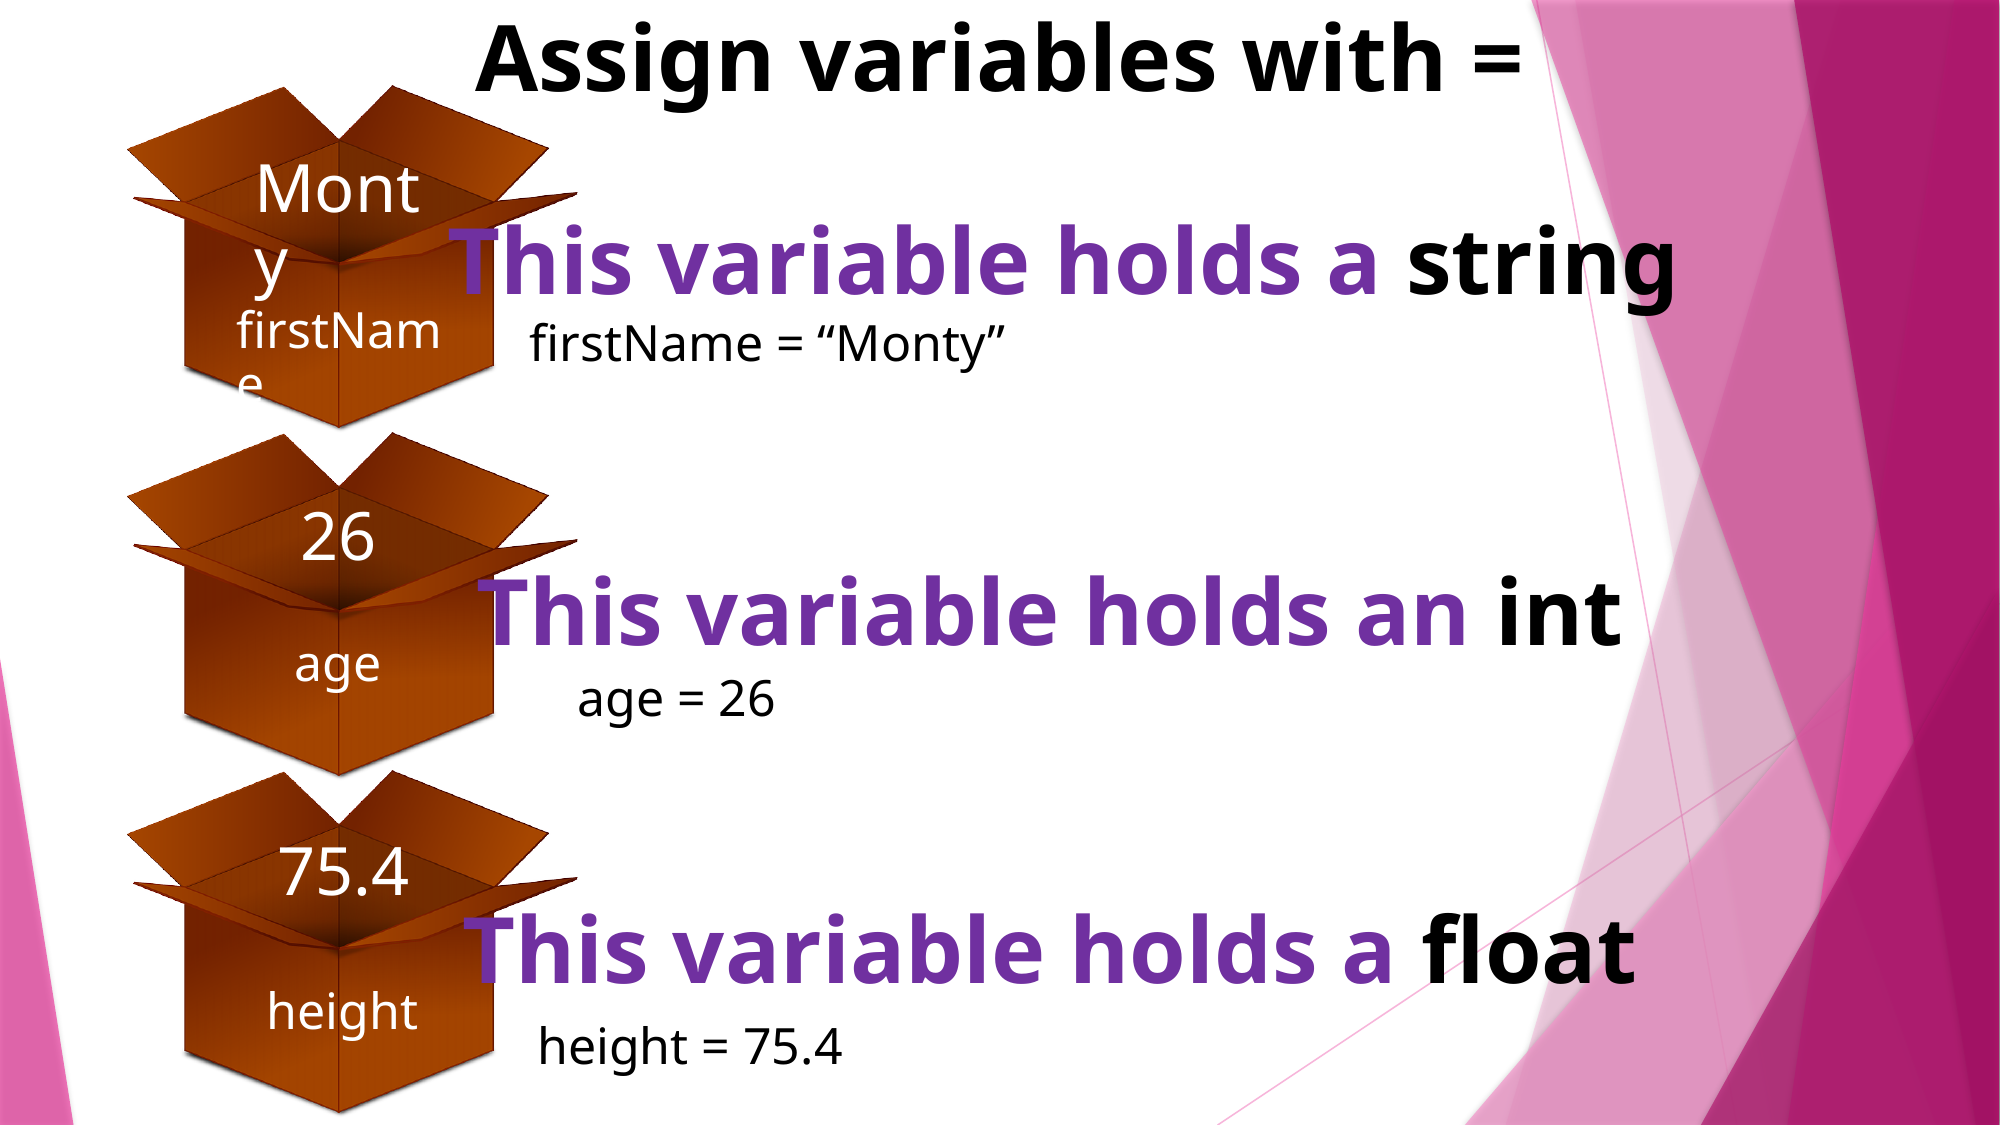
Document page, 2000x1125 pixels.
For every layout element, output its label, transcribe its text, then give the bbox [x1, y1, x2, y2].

text_box This variable holds an int [583, 546, 1639, 672]
picture [126, 85, 578, 1119]
text_box firstName = “Monty” [583, 311, 1021, 381]
text_box age = 26 [583, 665, 791, 735]
text_box height = 75.4 [583, 1013, 858, 1083]
text_box Assign variables with = [364, 0, 1660, 118]
text_box This variable holds a string [583, 195, 1695, 321]
text_box This variable holds a float [583, 884, 1653, 1010]
